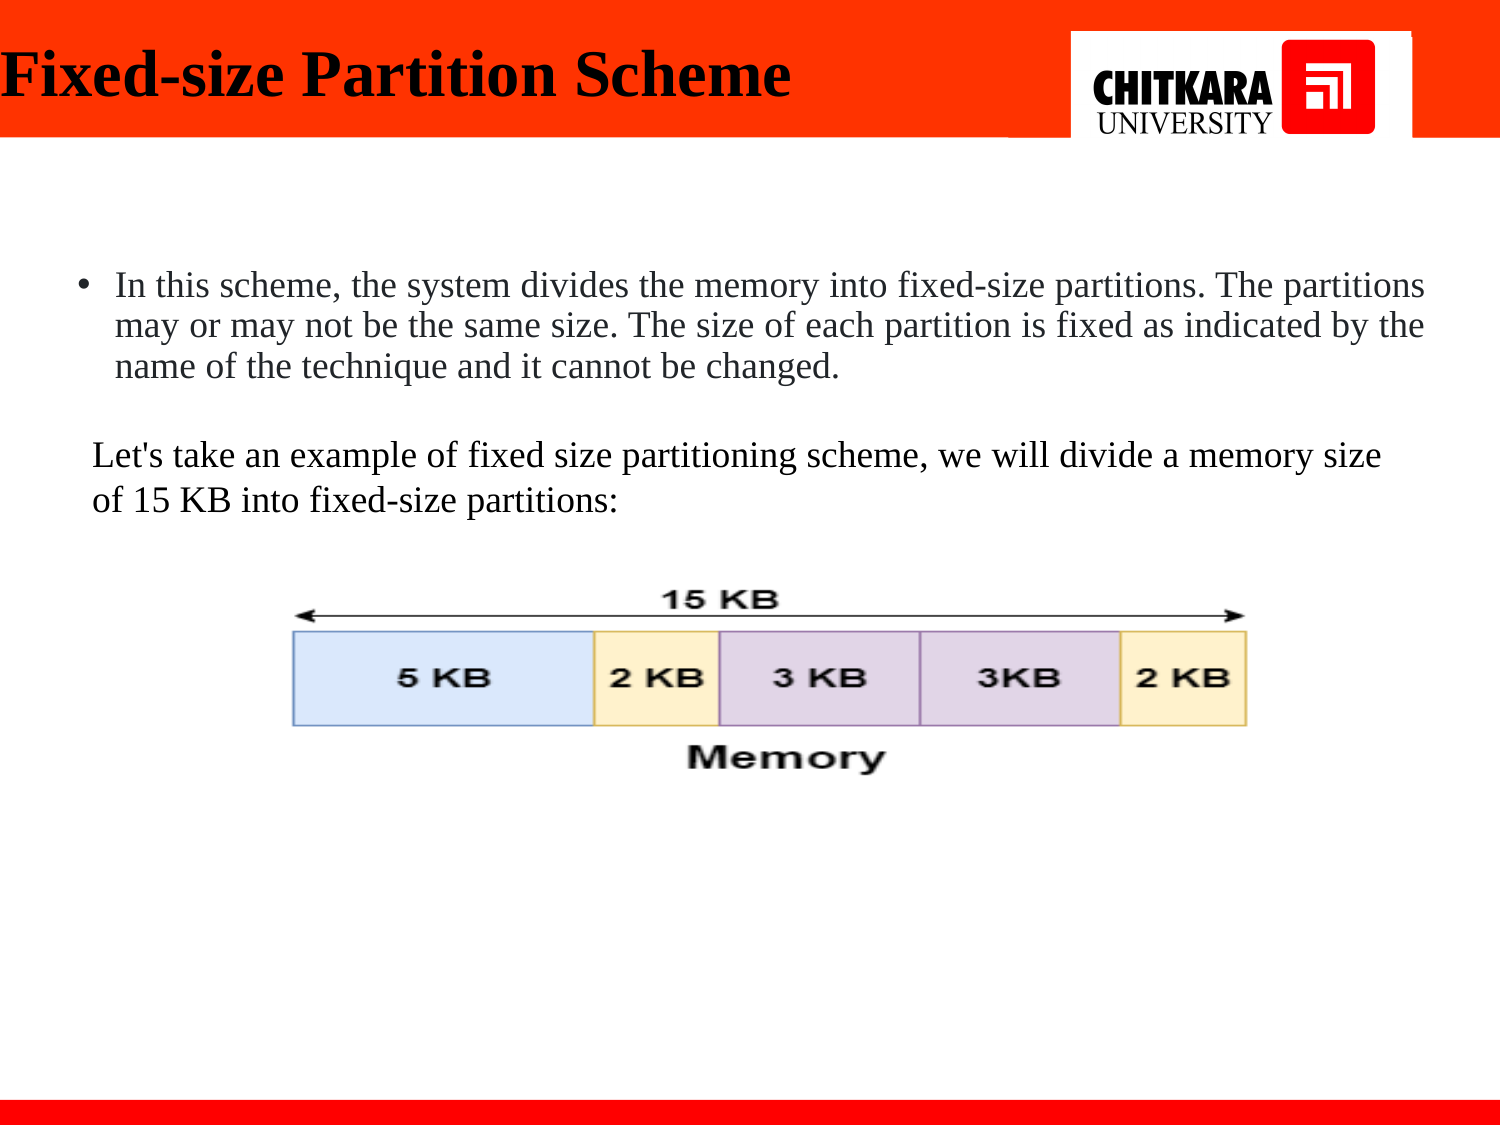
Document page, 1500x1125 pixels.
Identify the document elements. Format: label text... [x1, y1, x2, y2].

subtitle In this scheme, the system divides the memory into fixed-size partitions. The partitions may or may not be the same size. The size of each partition is fixed as indicated by the name of the technique and it cannot be changed. [77, 219, 1428, 432]
title Fixed-size Partition Scheme [0, 0, 1066, 150]
picture [1074, 37, 1390, 138]
picture [263, 570, 1299, 806]
text_box Let's take an example of fixed size partitioning scheme, we will divide a memory size of 15 KB into fixed-size partitions: [77, 423, 1427, 618]
